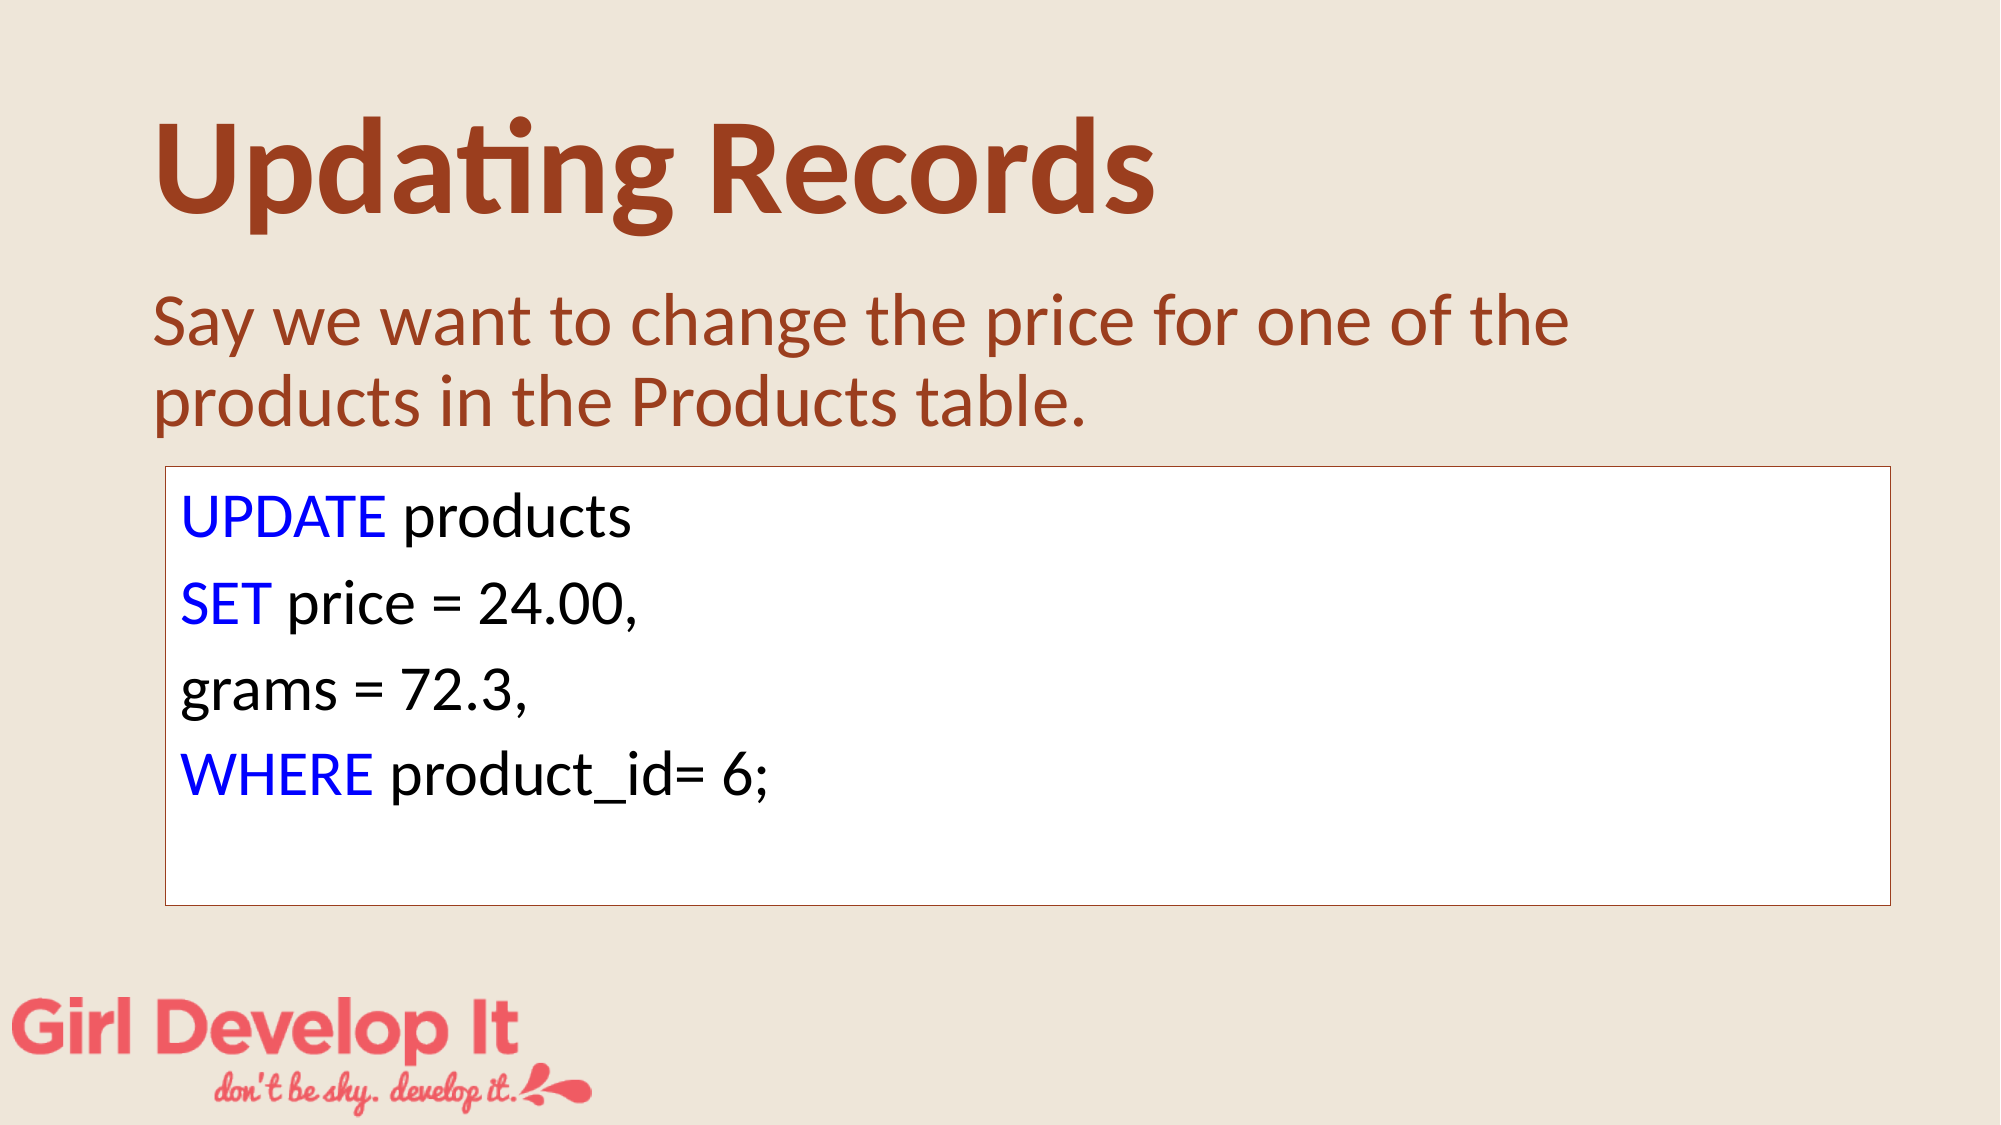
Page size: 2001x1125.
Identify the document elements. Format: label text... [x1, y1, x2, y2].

picture [12, 997, 592, 1118]
text_box ﻿﻿UPDATE products SET price = 24.00, grams = 72.3, WHERE product_id= 6; [165, 466, 1891, 906]
title Updating Records [137, 59, 1863, 273]
list Say we want to change the price for one of the products in the Products table. [137, 273, 1863, 988]
